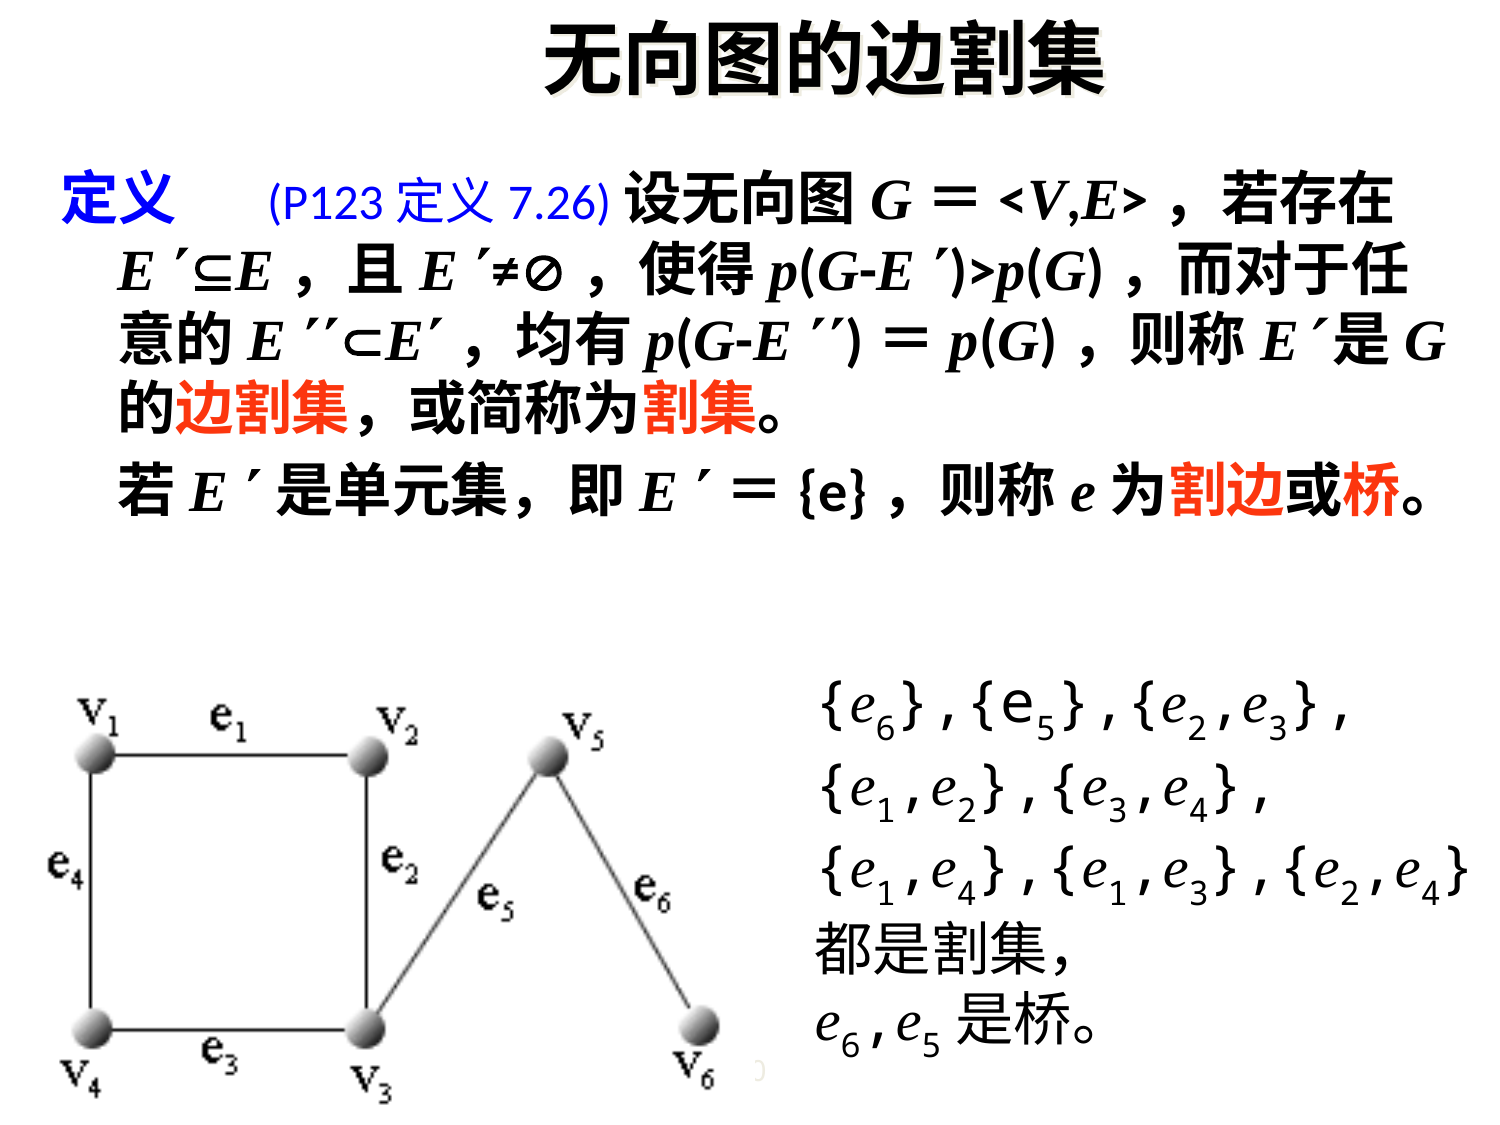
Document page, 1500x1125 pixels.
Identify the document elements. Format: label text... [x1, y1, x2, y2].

title 无向图的边割集 [150, 0, 1500, 113]
text_box {e6},{e5},{e2,e3},{e1,e2},{e3,e4},{e1,e4},{e1,e3},{e2,e4}都是割集， e6,e5是桥。 [800, 657, 1500, 1072]
list 定义 (P123定义7.26)设无向图G＝<V,E>，若存在E E，且E ≠，使得p(G-E )>p(G)，而对于任意的E E，均有p(G-E )＝p(G)，则称E是G的边割集，或简称为割集。 若E 是单元集，即E ＝{e}，则称e为割边或桥。 [45, 154, 1463, 665]
picture [29, 690, 755, 1125]
footer 60 [760, 1042, 988, 1103]
